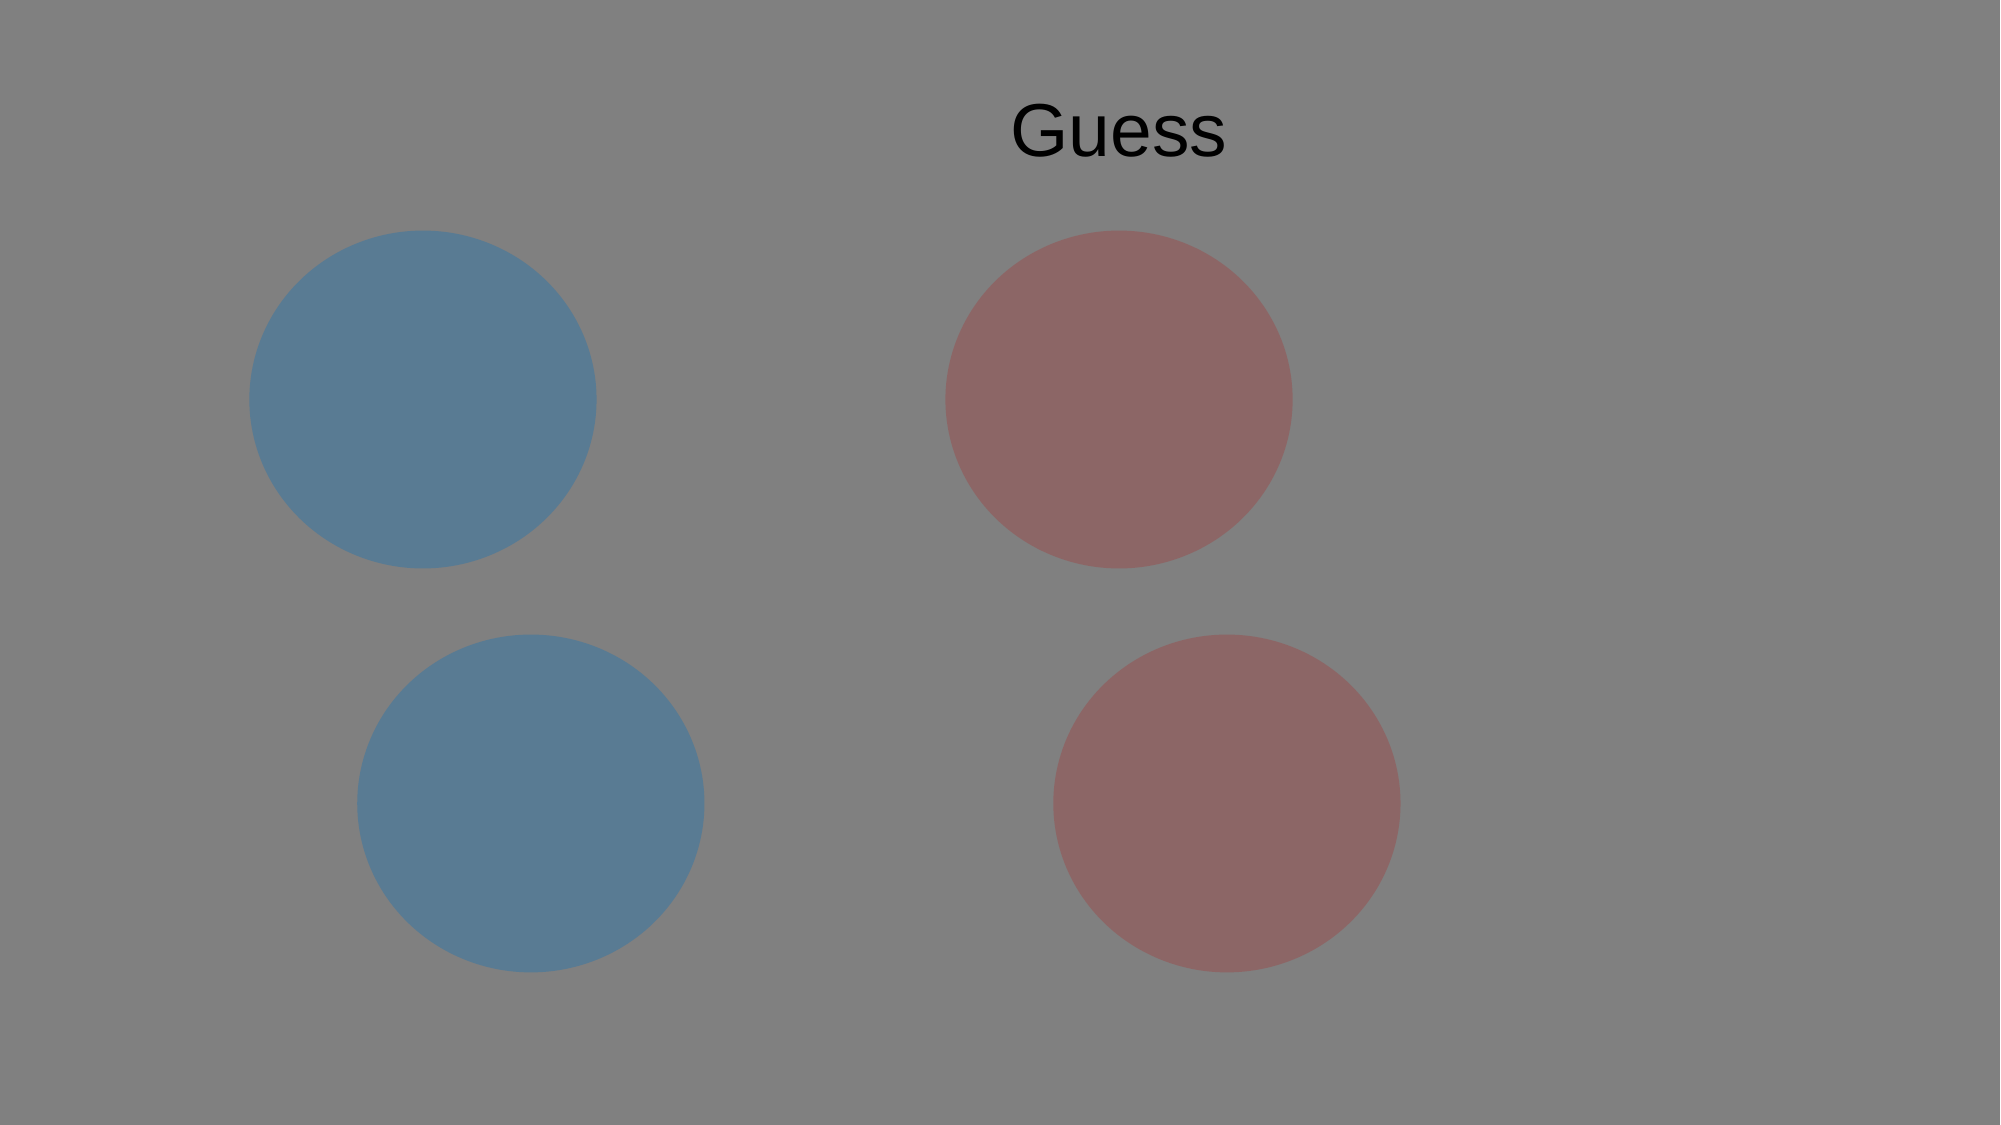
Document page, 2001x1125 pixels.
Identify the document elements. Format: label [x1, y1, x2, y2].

text_box [249, 73, 1293, 569]
text_box [357, 634, 1401, 973]
